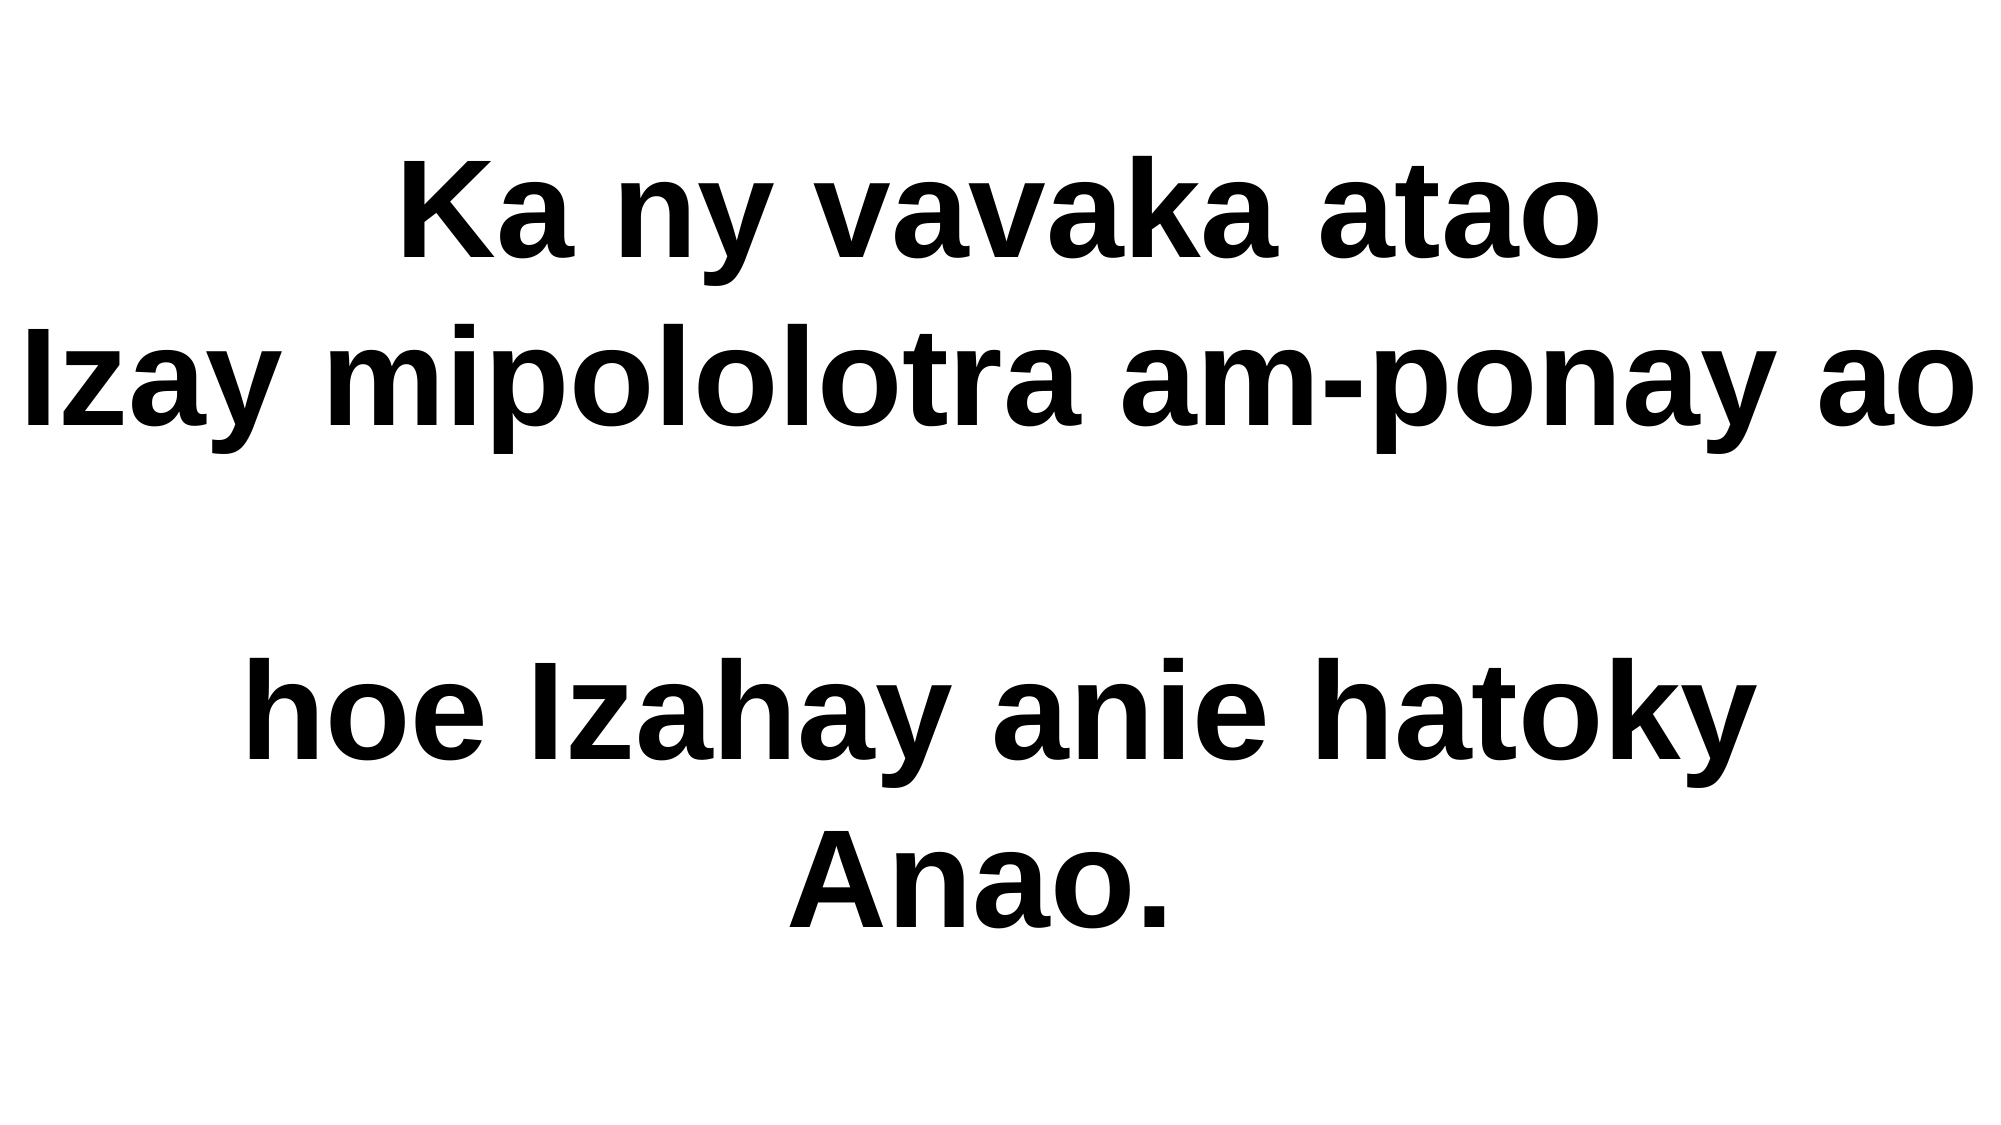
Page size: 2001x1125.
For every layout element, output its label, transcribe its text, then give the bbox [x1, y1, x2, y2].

title Ka ny vavaka atao Izay mipololotra am-ponay ao hoe Izahay anie hatoky Anao. [0, 77, 2000, 996]
